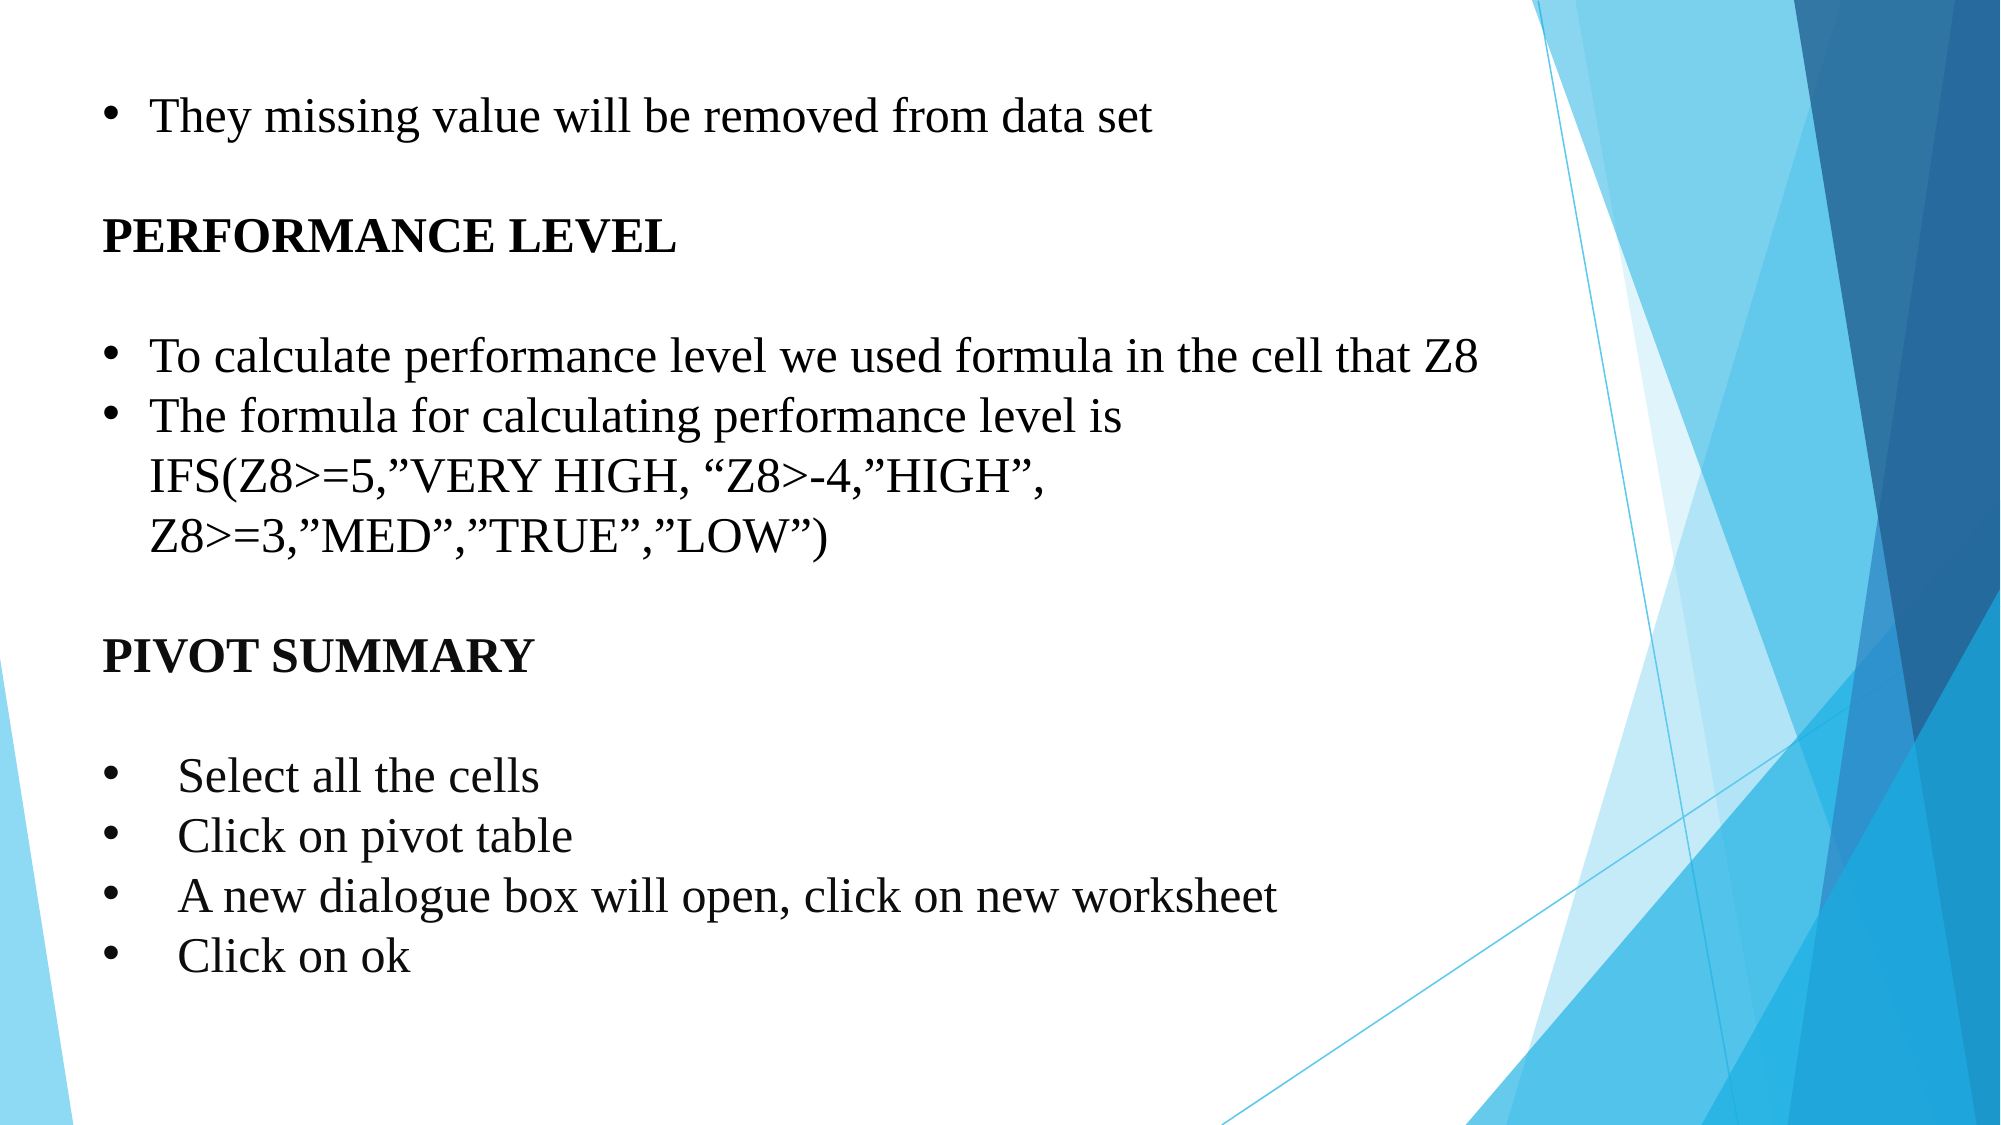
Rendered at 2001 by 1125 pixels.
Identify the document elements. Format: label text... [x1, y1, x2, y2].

text_box They missing value will be removed from data set PERFORMANCE LEVEL To calculate performance level we used formula in the cell that Z8 The formula for calculating performance level is IFS(Z8>=5,”VERY HIGH, “Z8>-4,”HIGH”, Z8>=3,”MED”,”TRUE”,”LOW”) PIVOT SUMMARY Select all the cells Click on pivot table A new dialogue box will open, click on new worksheet Click on ok [87, 74, 1502, 990]
